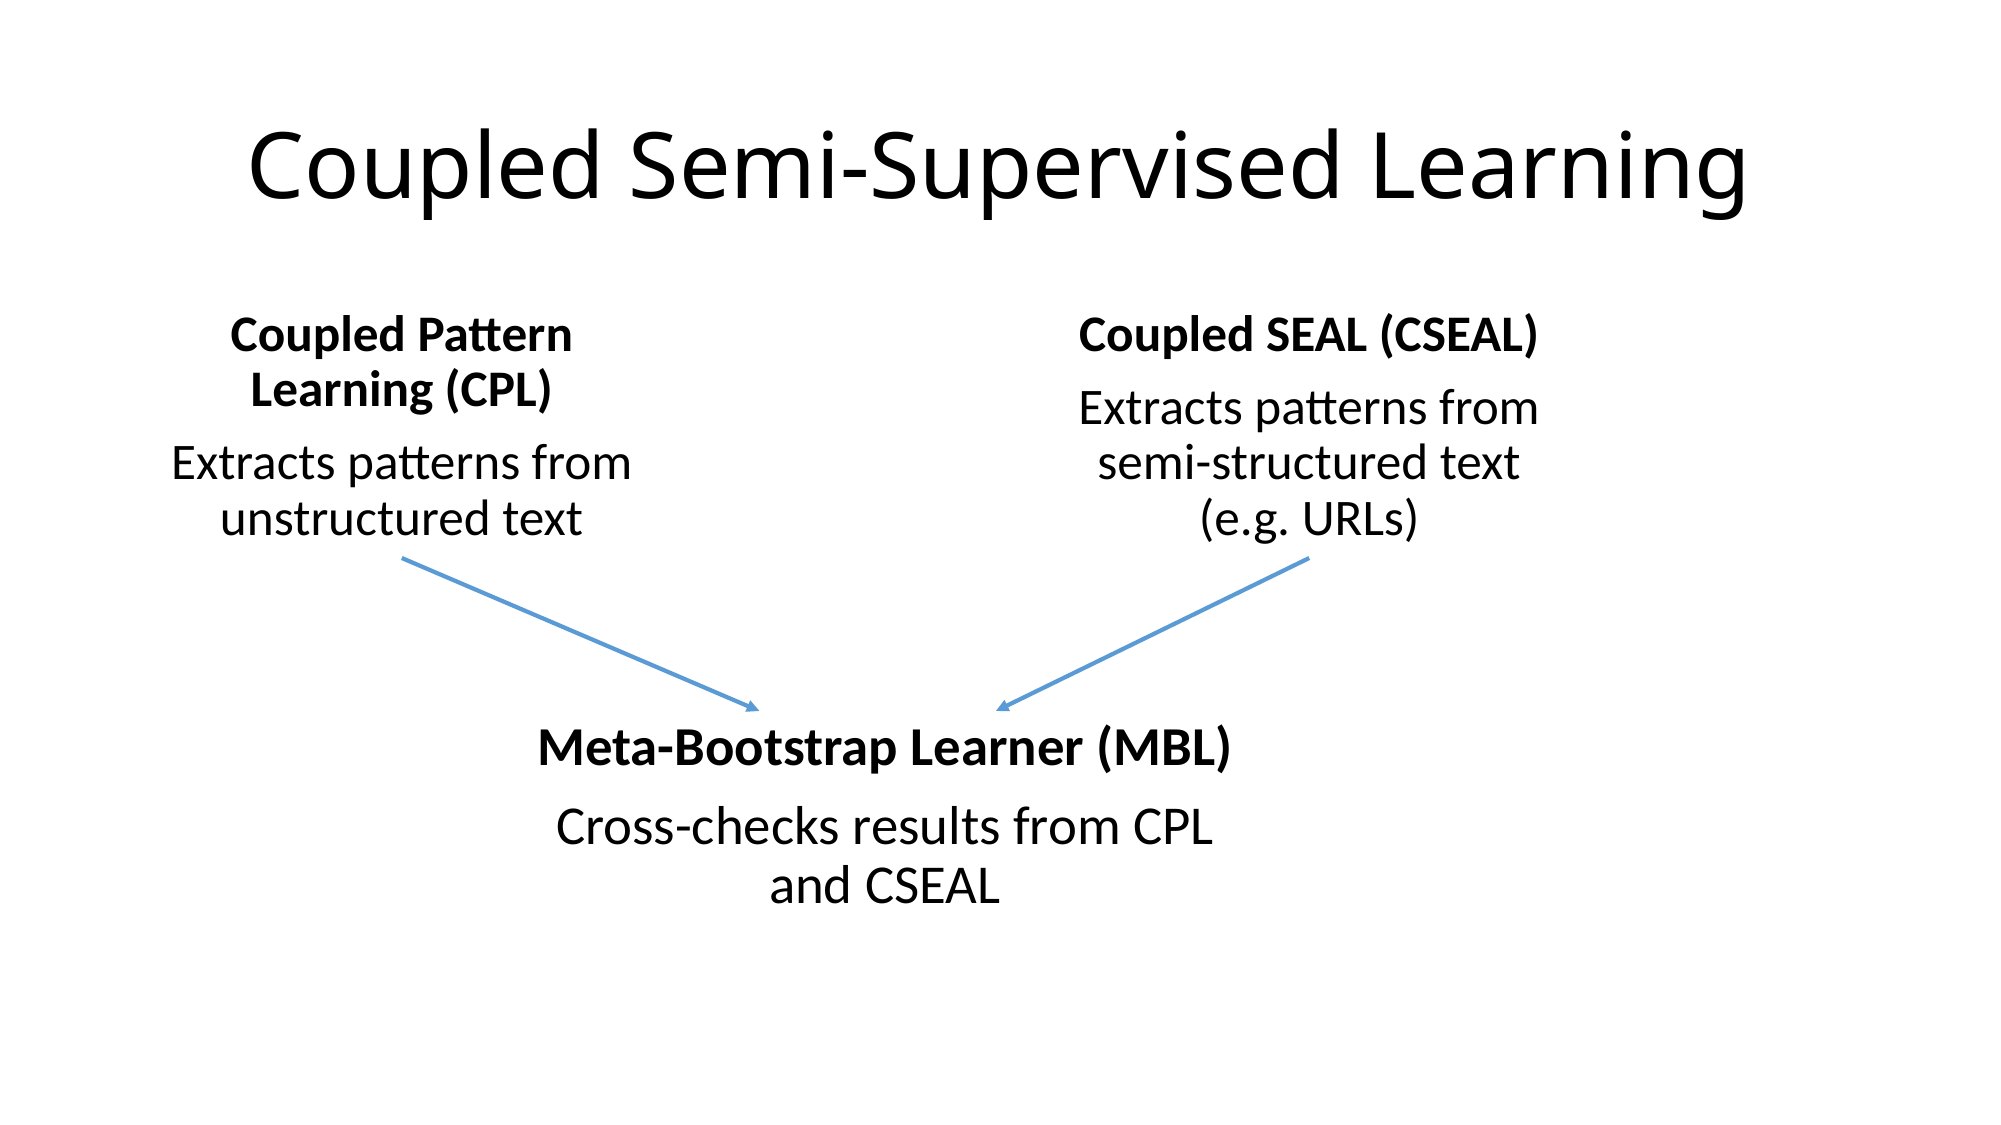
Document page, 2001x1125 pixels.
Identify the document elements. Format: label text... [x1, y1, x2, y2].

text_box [995, 558, 1310, 711]
title Coupled Semi-Supervised Learning [137, 59, 1863, 278]
text_box Meta-Bootstrap Learner (MBL) Cross-checks results from CPL and CSEAL [512, 710, 1258, 970]
list Coupled Pattern Learning (CPL) Extracts patterns from unstructured text [137, 299, 667, 559]
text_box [401, 558, 760, 711]
text_box Coupled SEAL (CSEAL) Extracts patterns from semi-structured text (e.g. URLs) [1044, 299, 1574, 559]
